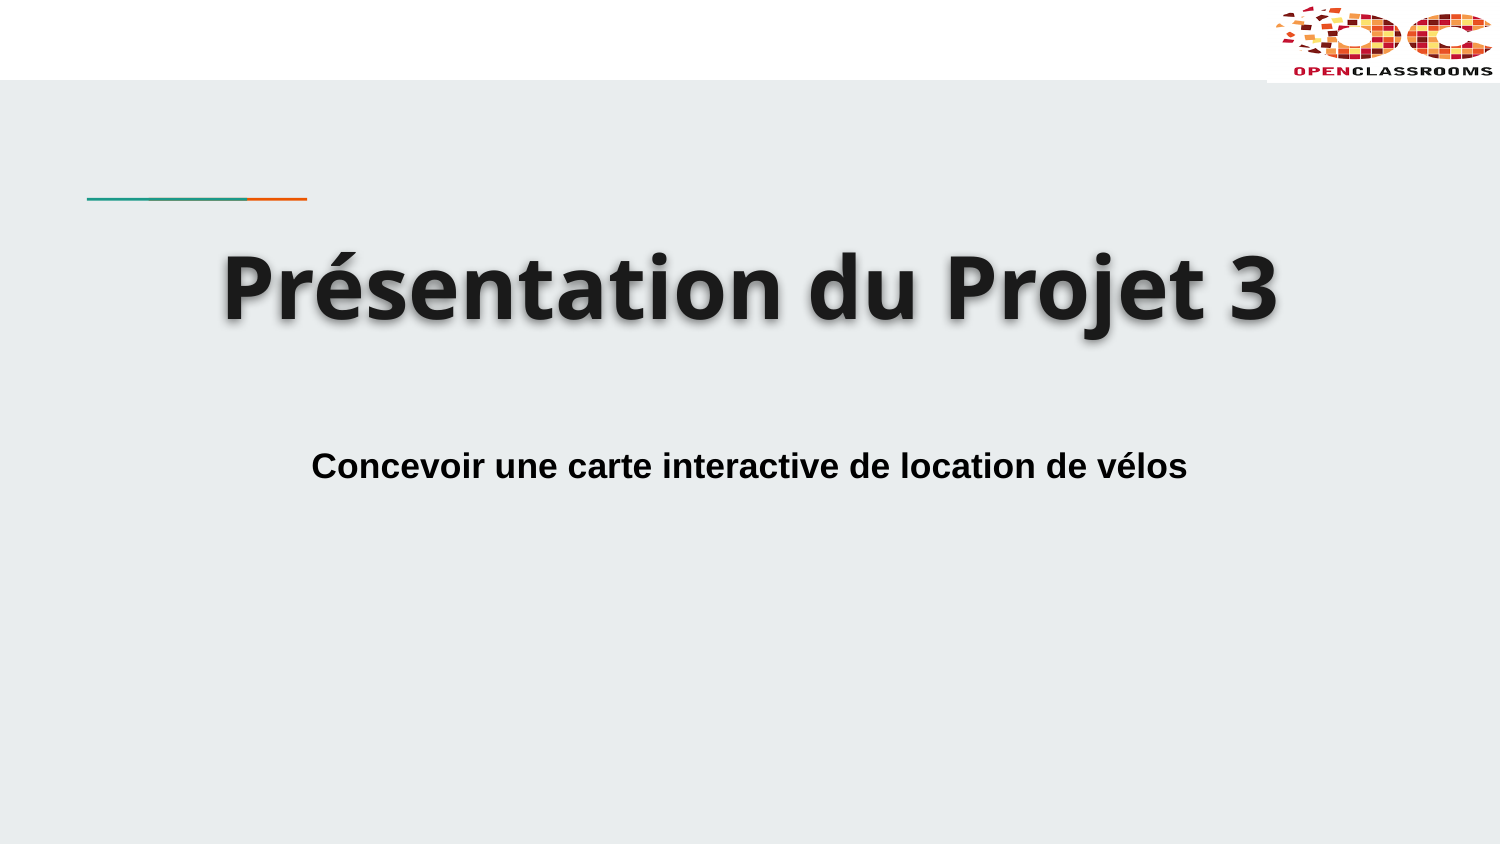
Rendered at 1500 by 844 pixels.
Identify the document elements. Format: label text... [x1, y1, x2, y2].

picture [1267, 0, 1500, 83]
title Présentation du Projet 3 [119, 216, 1381, 397]
subtitle Concevoir une carte interactive de location de vélos [119, 421, 1381, 511]
